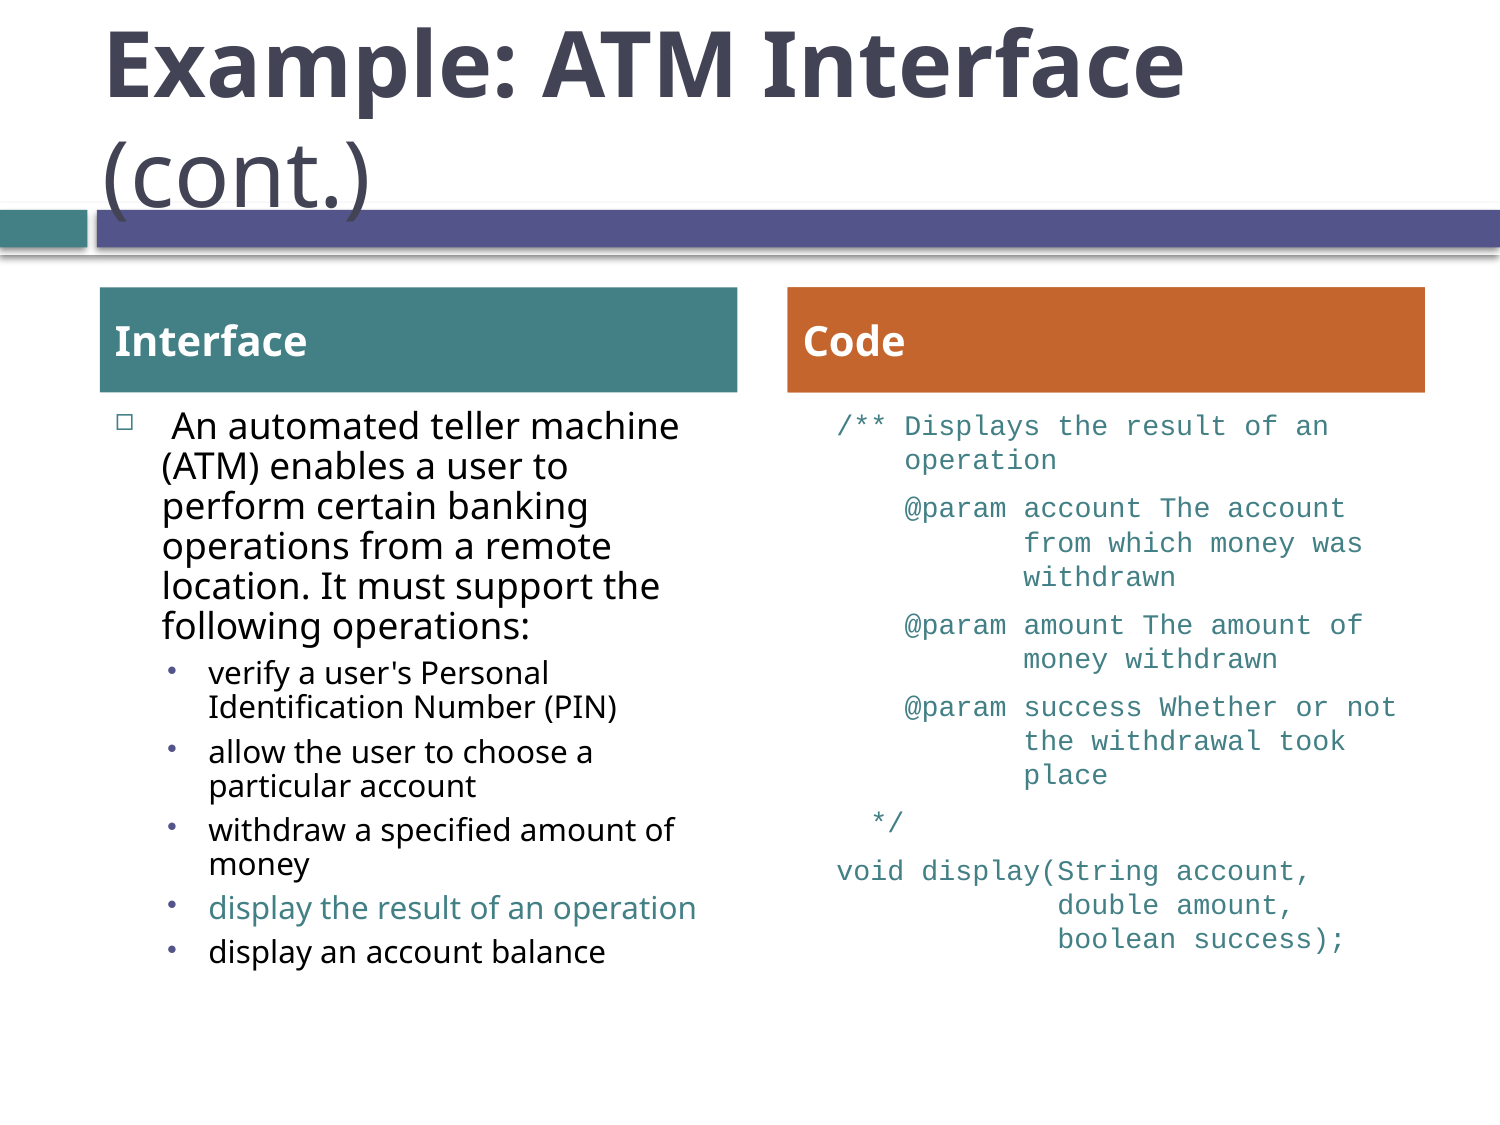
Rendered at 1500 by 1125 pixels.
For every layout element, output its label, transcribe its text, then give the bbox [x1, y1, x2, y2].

title Example: ATM Interface (cont.) [87, 44, 1426, 188]
list /** Displays the result of an operation @param account The account from which money was withdrawn @param amount The amount of money withdrawn @param success Whether or not the withdrawal took place */ void display(String account, double amount, boolean success); [787, 399, 1426, 988]
list Interface [99, 287, 738, 393]
list Code [787, 287, 1426, 393]
list An automated teller machine (ATM) enables a user to perform certain banking operations from a remote location. It must support the following operations: verify a user's Personal Identification Number (PIN) allow the user to choose a particular account withdraw a specified amount of money display the result of an operation display an account balance [99, 399, 738, 988]
